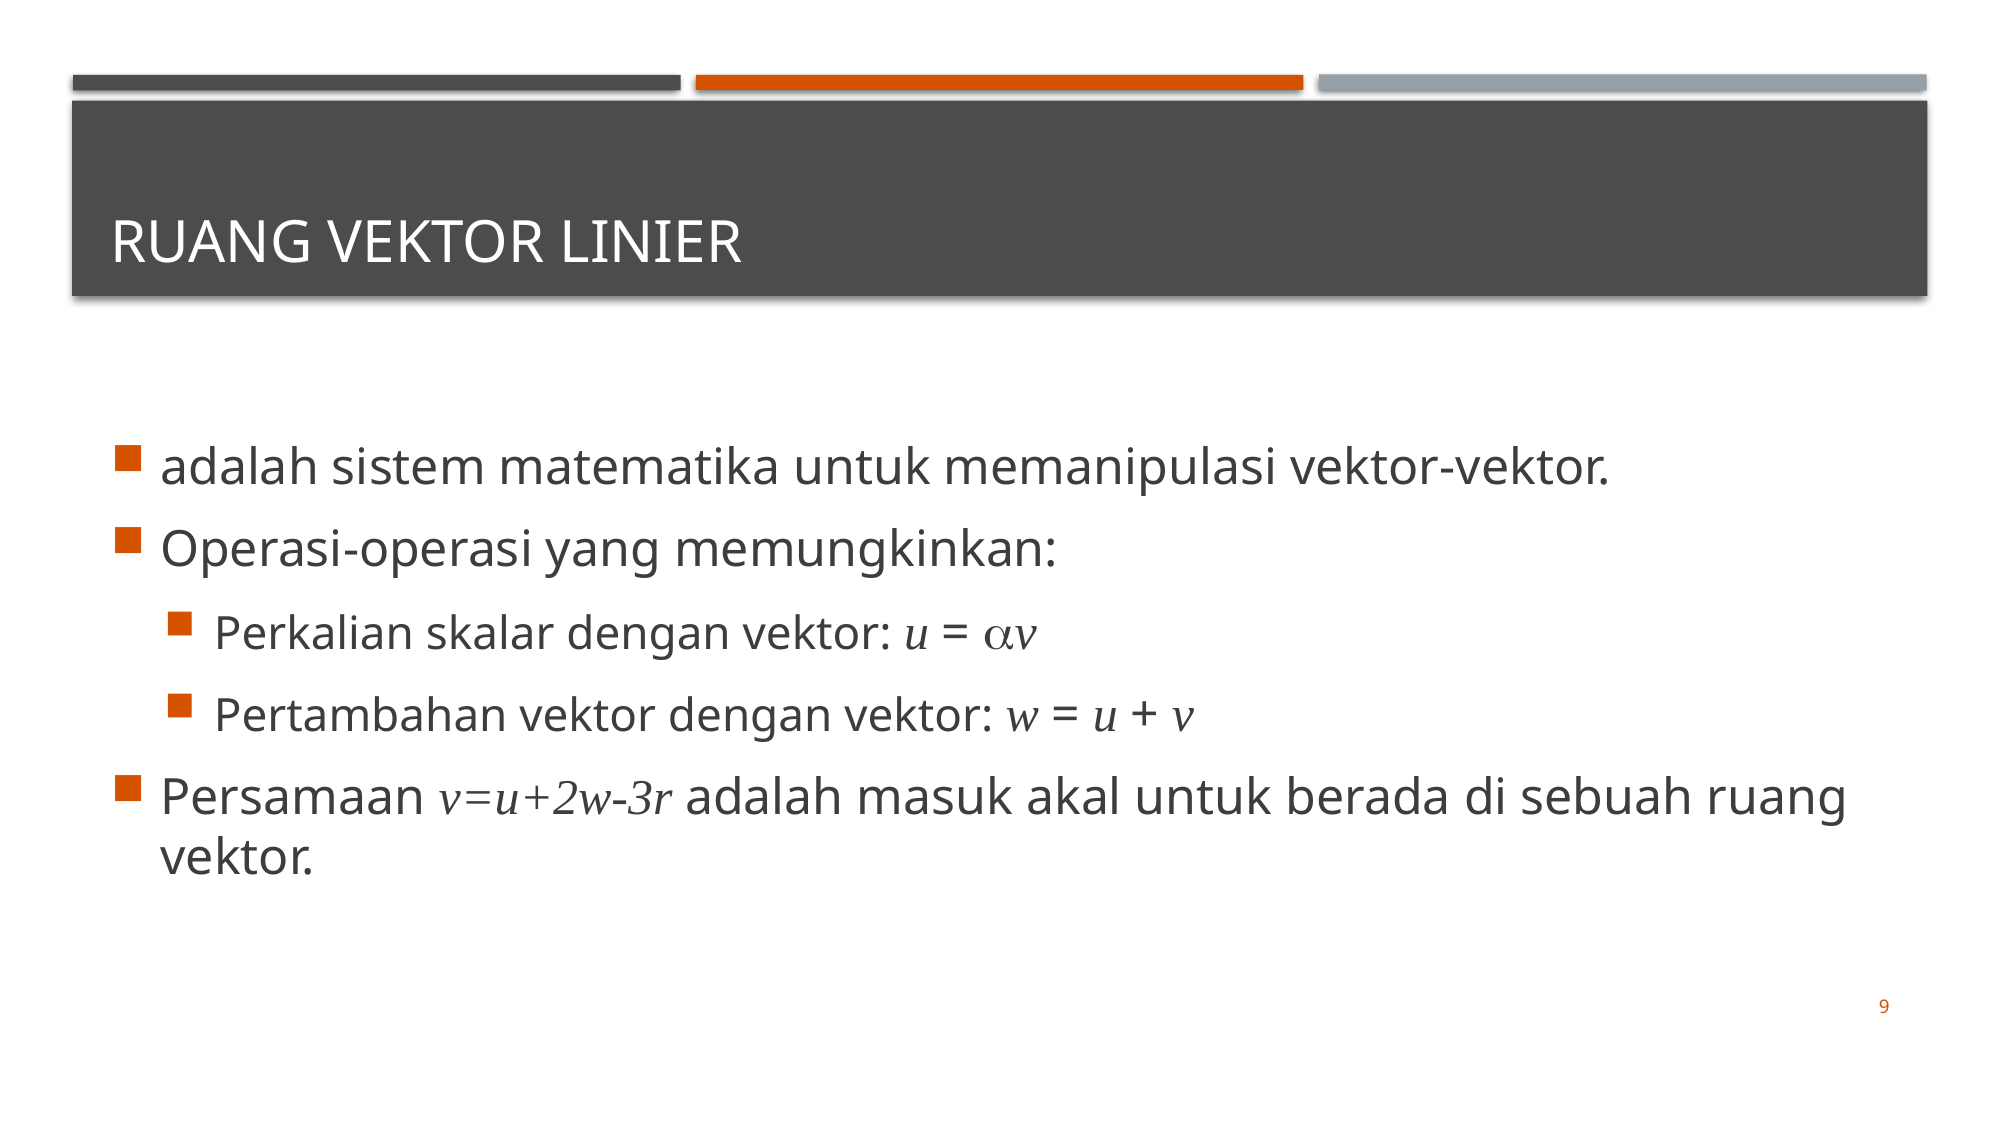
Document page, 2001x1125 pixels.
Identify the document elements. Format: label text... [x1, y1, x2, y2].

title Ruang Vektor Linier [95, 115, 1905, 282]
slide_number 9 [1732, 977, 1905, 1037]
list adalah sistem matematika untuk memanipulasi vektor-vektor. Operasi-operasi yang memungkinkan: Perkalian skalar dengan vektor: u = v Pertambahan vektor dengan vektor: w = u + v Persamaan v=u+2w-3r adalah masuk akal untuk berada di sebuah ruang vektor. [95, 357, 1905, 962]
